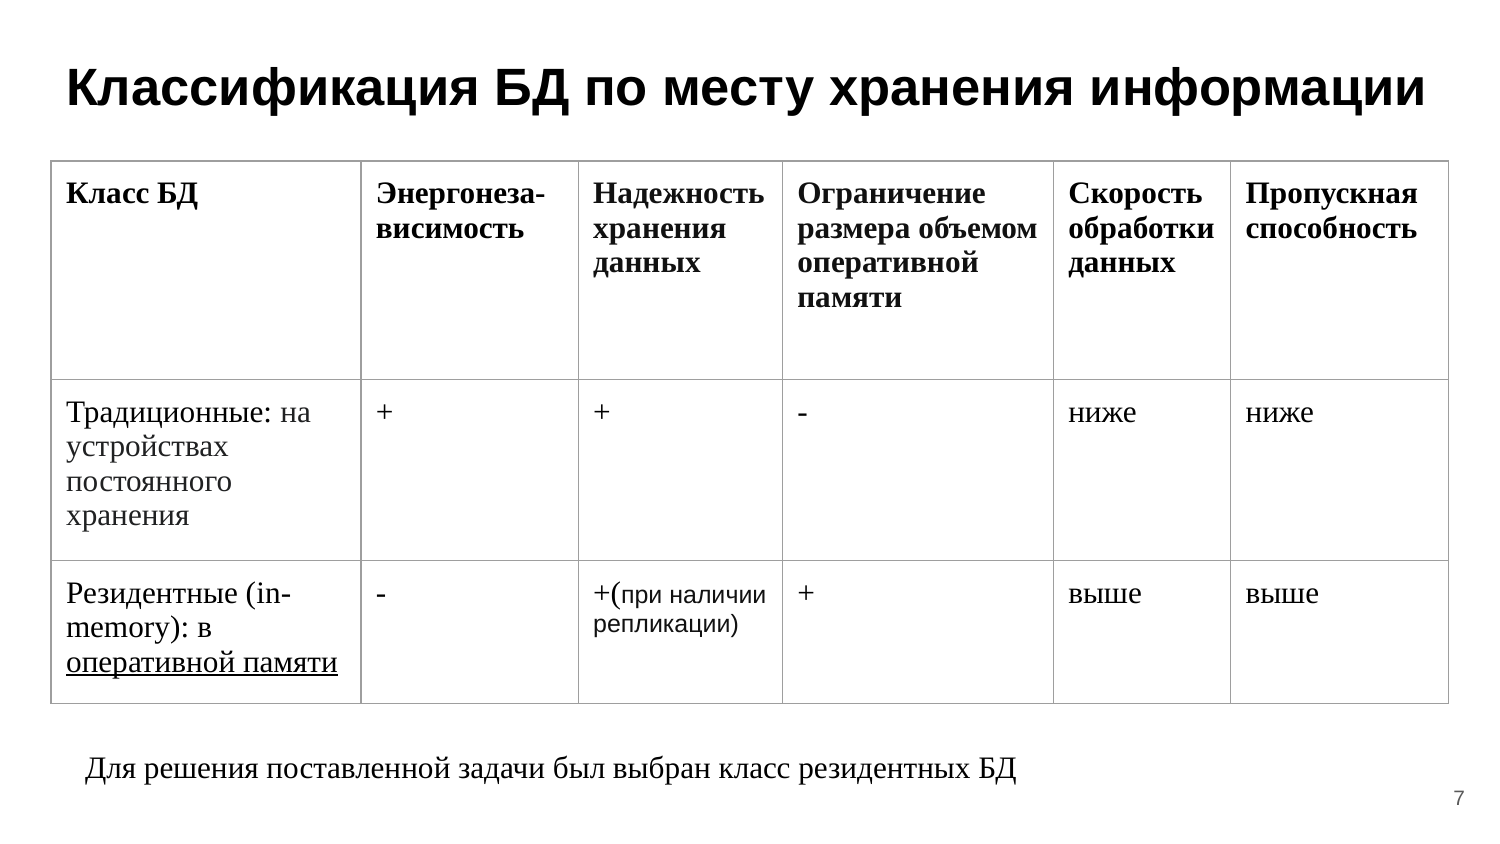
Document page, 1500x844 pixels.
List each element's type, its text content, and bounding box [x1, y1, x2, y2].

table_cell Резидентные (in-memory): в оперативной памяти [52, 561, 360, 703]
text_box Для решения поставленной задачи был выбран класс резидентных БД [70, 732, 1042, 800]
slide_number ‹#› [1389, 764, 1480, 830]
table_header Класс БД [52, 162, 360, 379]
table_header Энергонеза- висимость [362, 162, 578, 379]
table_header Ограничение размера объемом оперативной памяти [783, 162, 1053, 379]
table_cell ниже [1054, 380, 1230, 560]
table_header Надежность хранения данных [579, 162, 782, 379]
table_cell + [362, 380, 578, 560]
table_header Скорость обработки данных [1054, 162, 1230, 379]
table_cell - [783, 380, 1053, 560]
table_cell + [579, 380, 782, 560]
table_cell выше [1231, 561, 1448, 703]
table_cell Традиционные: на устройствах постоянного хранения [52, 380, 360, 560]
title Классификация БД по месту хранения информации [51, 38, 1449, 133]
table_cell ниже [1231, 380, 1448, 560]
table_cell +(при наличии репликации) [579, 561, 782, 703]
table_header Пропускная способность [1231, 162, 1448, 379]
table_cell + [783, 561, 1053, 703]
table_cell - [362, 561, 578, 703]
table_cell выше [1054, 561, 1230, 703]
